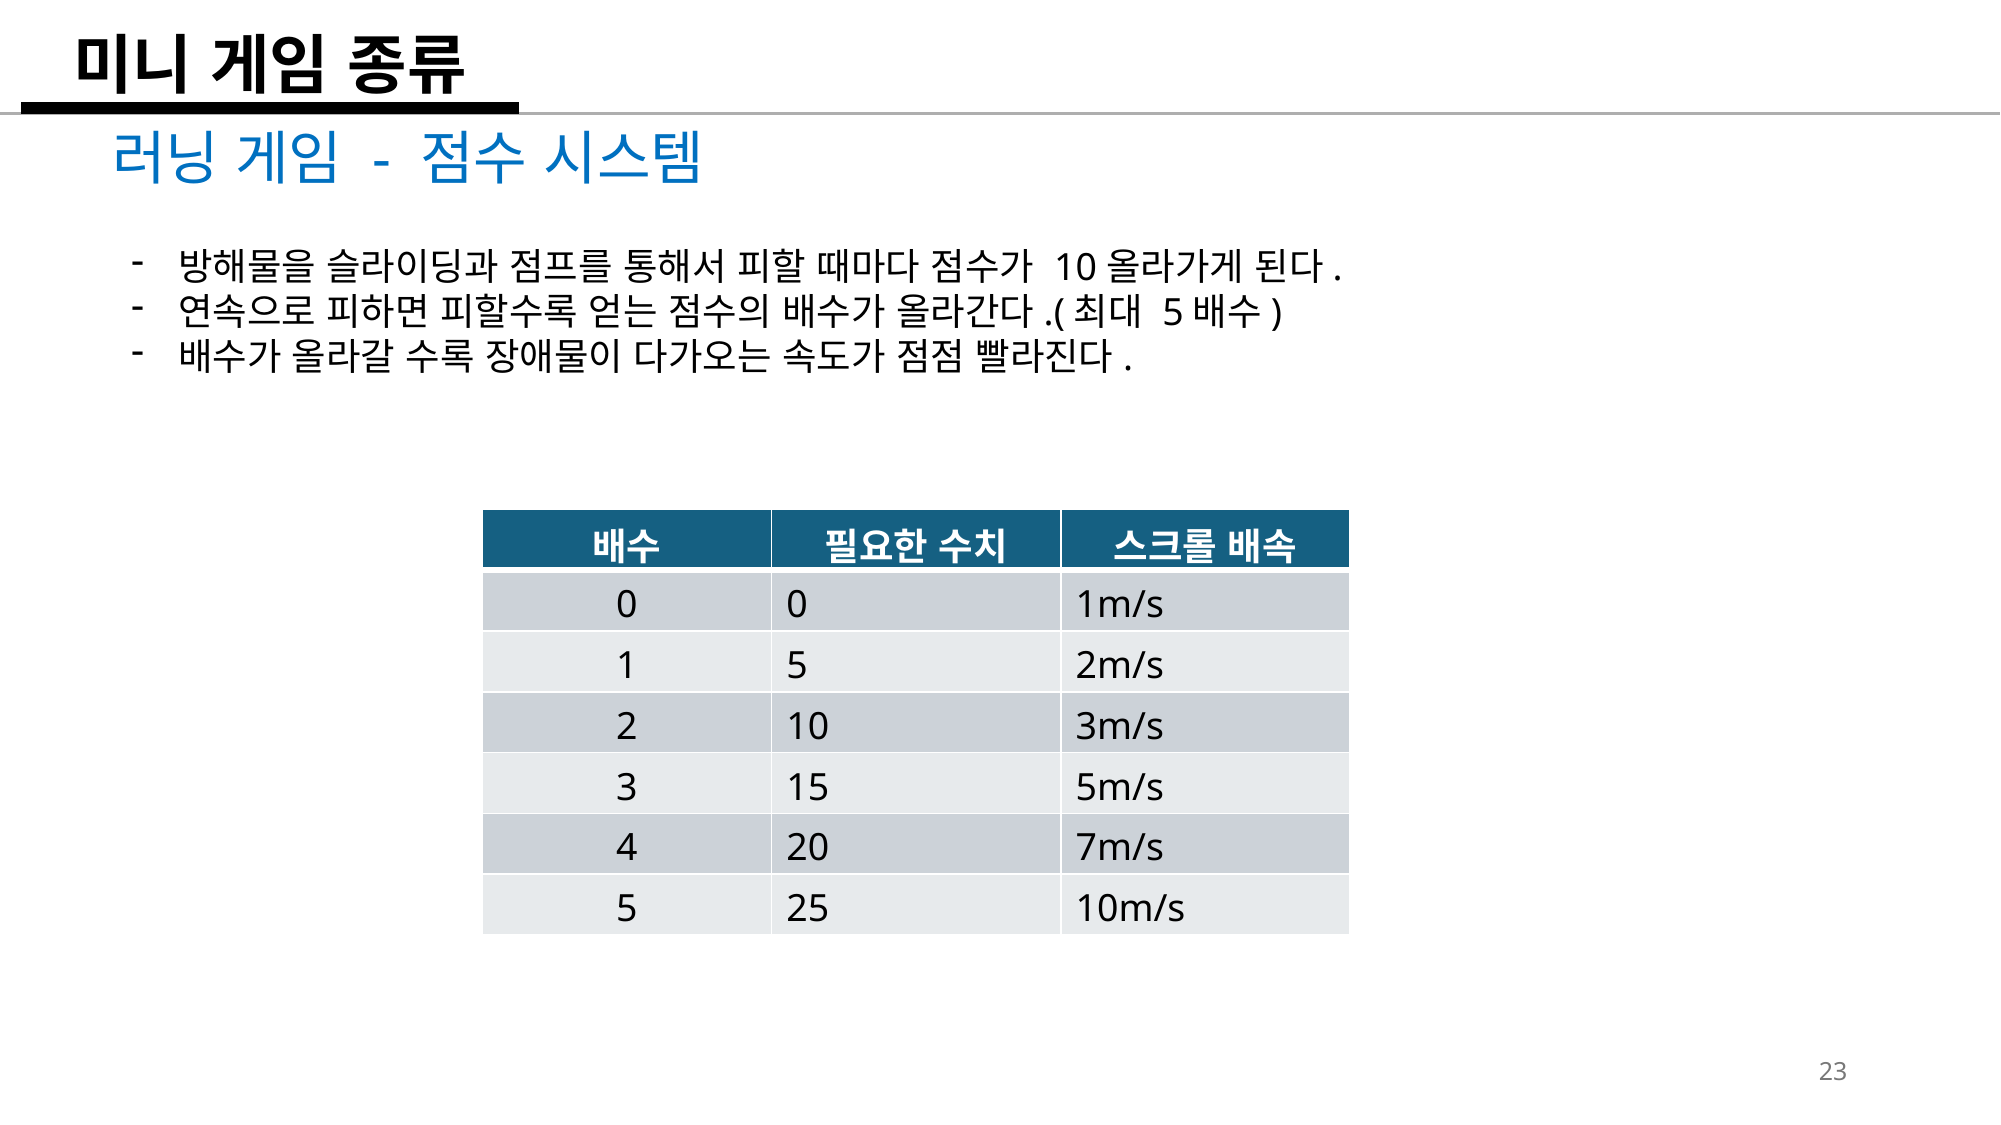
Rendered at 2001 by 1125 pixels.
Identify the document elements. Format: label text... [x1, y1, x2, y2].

table_cell 0 [483, 573, 771, 630]
table_cell 3m/s [1062, 693, 1349, 752]
table_cell 4 [483, 814, 771, 873]
slide_number 23 [1412, 1042, 1863, 1103]
table_cell 10 [772, 693, 1060, 752]
table_cell 15 [772, 753, 1060, 813]
table_cell 2 [483, 693, 771, 752]
table_cell 5 [772, 632, 1060, 691]
table_header 필요한 수치 [772, 510, 1060, 567]
title 미니 게임 종류 [21, 13, 519, 102]
table_header 배수 [483, 510, 771, 567]
table_cell 10m/s [1062, 875, 1349, 934]
table_cell 0 [772, 573, 1060, 630]
table_cell 7m/s [1062, 814, 1349, 873]
table_cell 5m/s [1062, 753, 1349, 813]
text_box 러닝 게임 - 점수 시스템 [97, 115, 720, 199]
table_cell 2m/s [1062, 632, 1349, 691]
table_cell 25 [772, 875, 1060, 934]
text_box 방해물을 슬라이딩과 점프를 통해서 피할 때마다 점수가 10올라가게 된다. 연속으로 피하면 피할수록 얻는 점수의 배수가 올라간다.(최대 5배수) 배수가 올라갈 수록 장애물이 다가오는 속도가 점점 빨라진다. [116, 235, 1358, 386]
table_header 스크롤 배속 [1062, 510, 1349, 567]
table_cell 1m/s [1062, 573, 1349, 630]
table_cell 1 [483, 632, 771, 691]
table_cell 5 [483, 875, 771, 934]
table_cell 3 [483, 753, 771, 813]
table_cell 20 [772, 814, 1060, 873]
